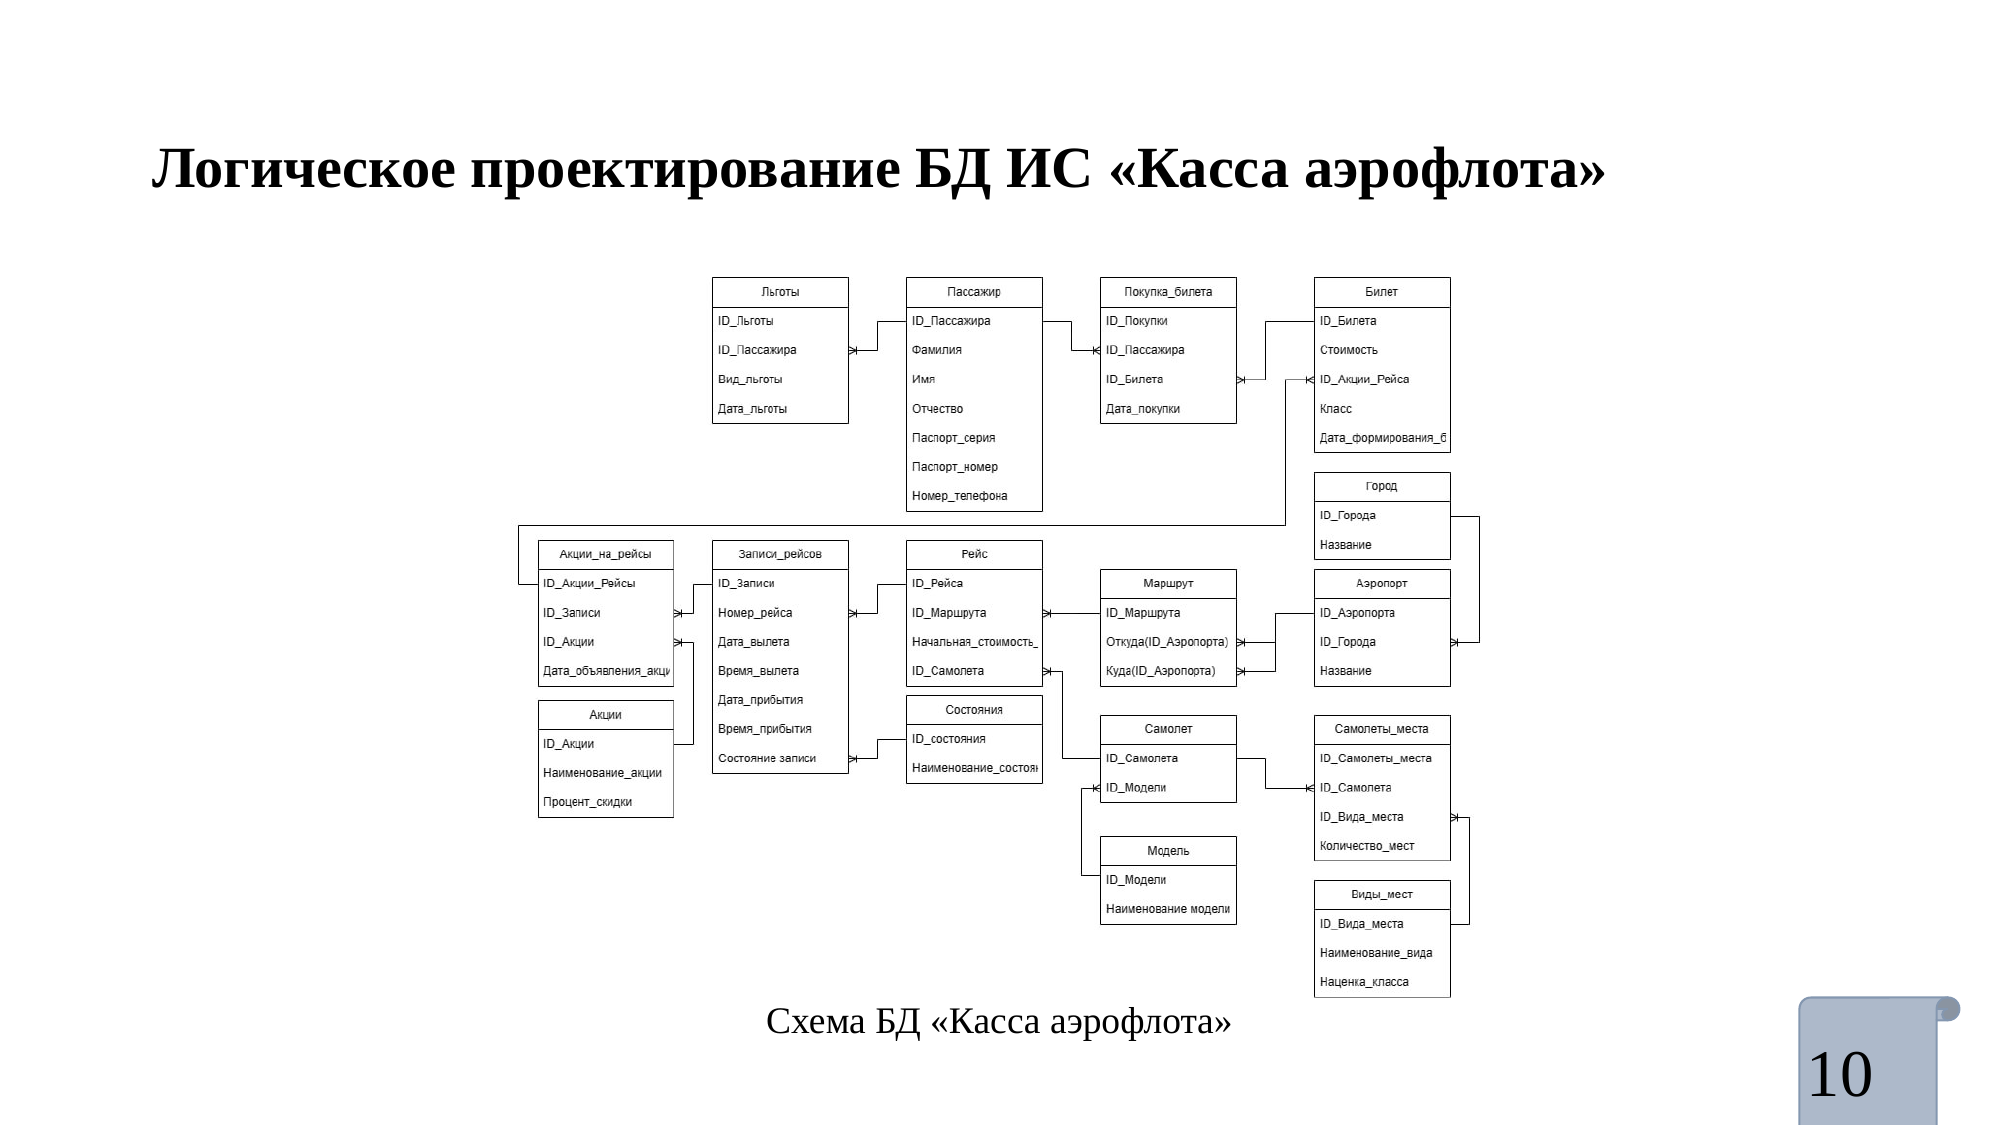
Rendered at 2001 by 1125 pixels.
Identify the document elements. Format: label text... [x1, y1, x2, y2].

text_box [1798, 996, 1961, 1125]
text_box Схема БД «Касса аэрофлота» [751, 998, 1249, 1049]
slide_number 10 [1438, 1039, 1889, 1100]
title Логическое проектирование БД ИС «Касса аэрофлота» [137, 59, 1863, 278]
picture [511, 277, 1488, 998]
